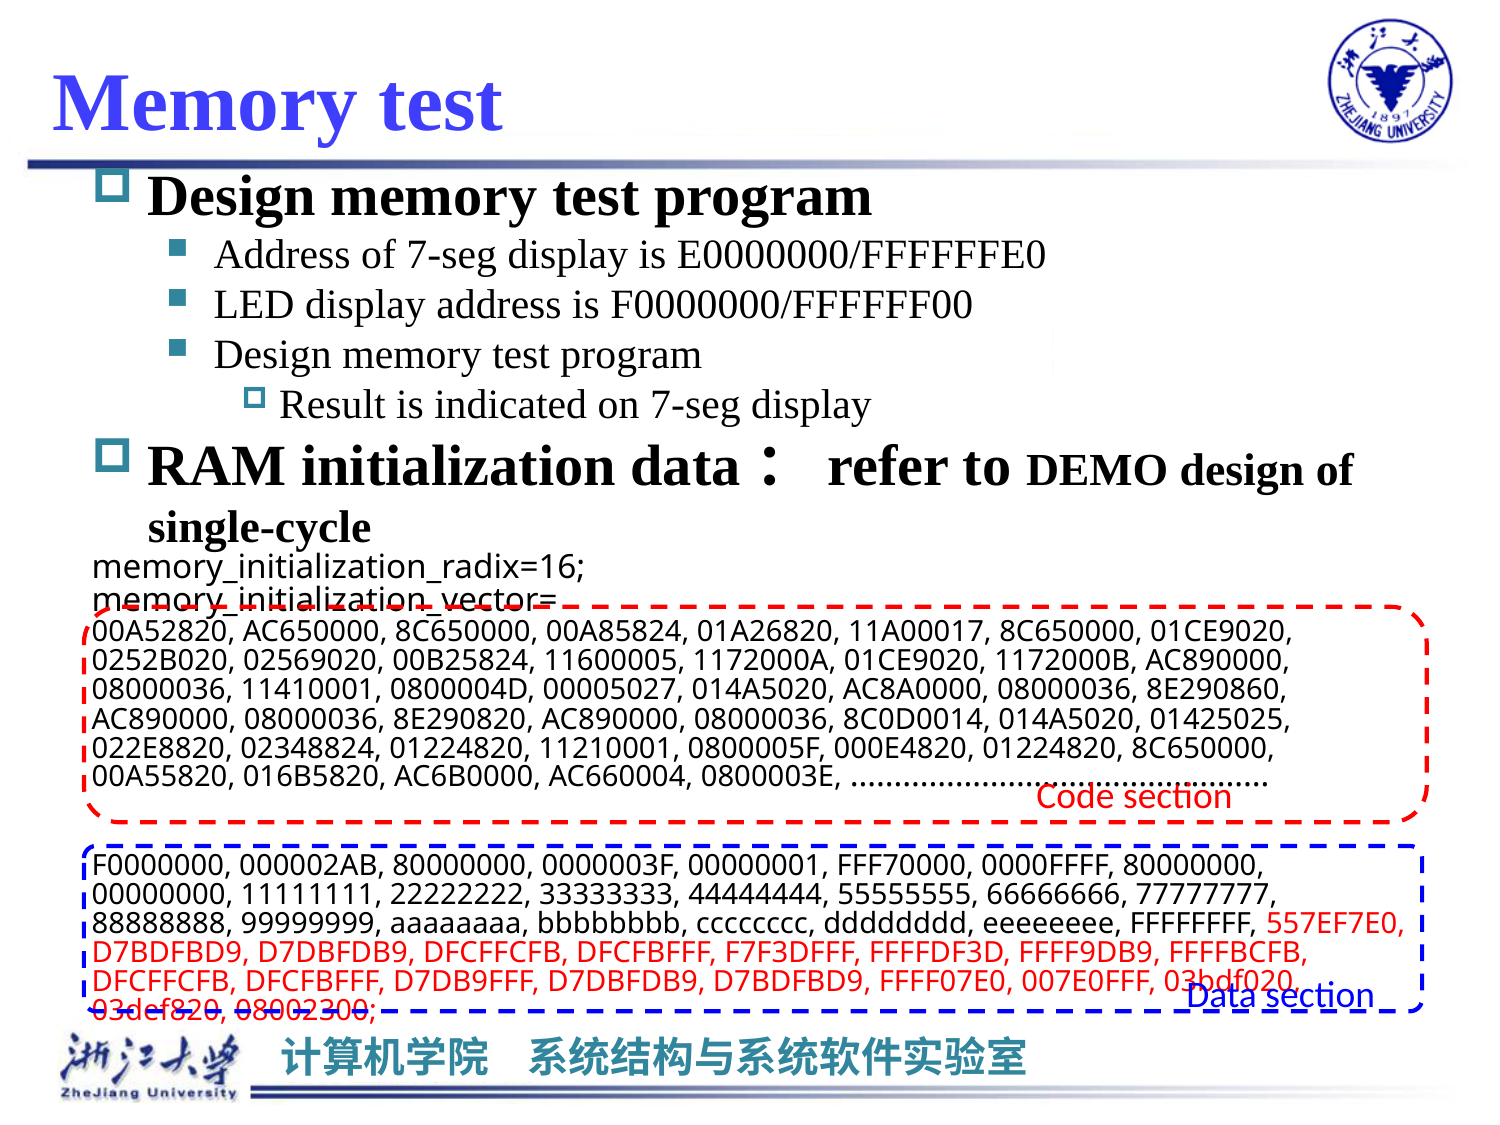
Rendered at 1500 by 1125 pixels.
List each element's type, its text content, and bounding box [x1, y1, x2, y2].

text_box [81, 604, 1429, 825]
text_box Code section [1021, 763, 1248, 823]
text_box [81, 843, 1425, 1014]
text_box Data section [1171, 962, 1391, 1023]
list Design memory test program Address of 7-seg display is E0000000/FFFFFFE0 LED display address is F0000000/FFFFFF00 Design memory test program Result is indicated on 7-seg display RAM initialization data：refer to DEMO design of single-cycle memory_initialization_radix=16; memory_initialization_vector= 00A52820, AC650000, 8C650000, 00A85824, 01A26820, 11A00017, 8C650000, 01CE9020, 0252B020, 02569020, 00B25824, 11600005, 1172000A, 01CE9020, 1172000B, AC890000, 08000036, 11410001, 0800004D, 00005027, 014A5020, AC8A0000, 08000036, 8E290860, AC890000, 08000036, 8E290820, AC890000, 08000036, 8C0D0014, 014A5020, 01425025, 022E8820, 02348824, 01224820, 11210001, 0800005F, 000E4820, 01224820, 8C650000, 00A55820, 016B5820, AC6B0000, AC660004, 0800003E, ………………………………………… F0000000, 000002AB, 80000000, 0000003F, 00000001, FFF70000, 0000FFFF, 80000000, 00000000, 11111111, 22222222, 33333333, 44444444, 55555555, 66666666, 77777777, 88888888, 99999999, aaaaaaaa, bbbbbbbb, cccccccc, dddddddd, eeeeeeee, FFFFFFFF, 557EF7E0, D7BDFBD9, D7DBFDB9, DFCFFCFB, DFCFBFFF, F7F3DFFF, FFFFDF3D, FFFF9DB9, FFFFBCFB, DFCFFCFB, DFCFBFFF, D7DB9FFF, D7DBFDB9, D7BDFBD9, FFFF07E0, 007E0FFF, 03bdf020, 03def820, 08002300; [76, 149, 1427, 976]
title Memory test [37, 19, 1329, 176]
picture [7, 0, 1493, 1125]
